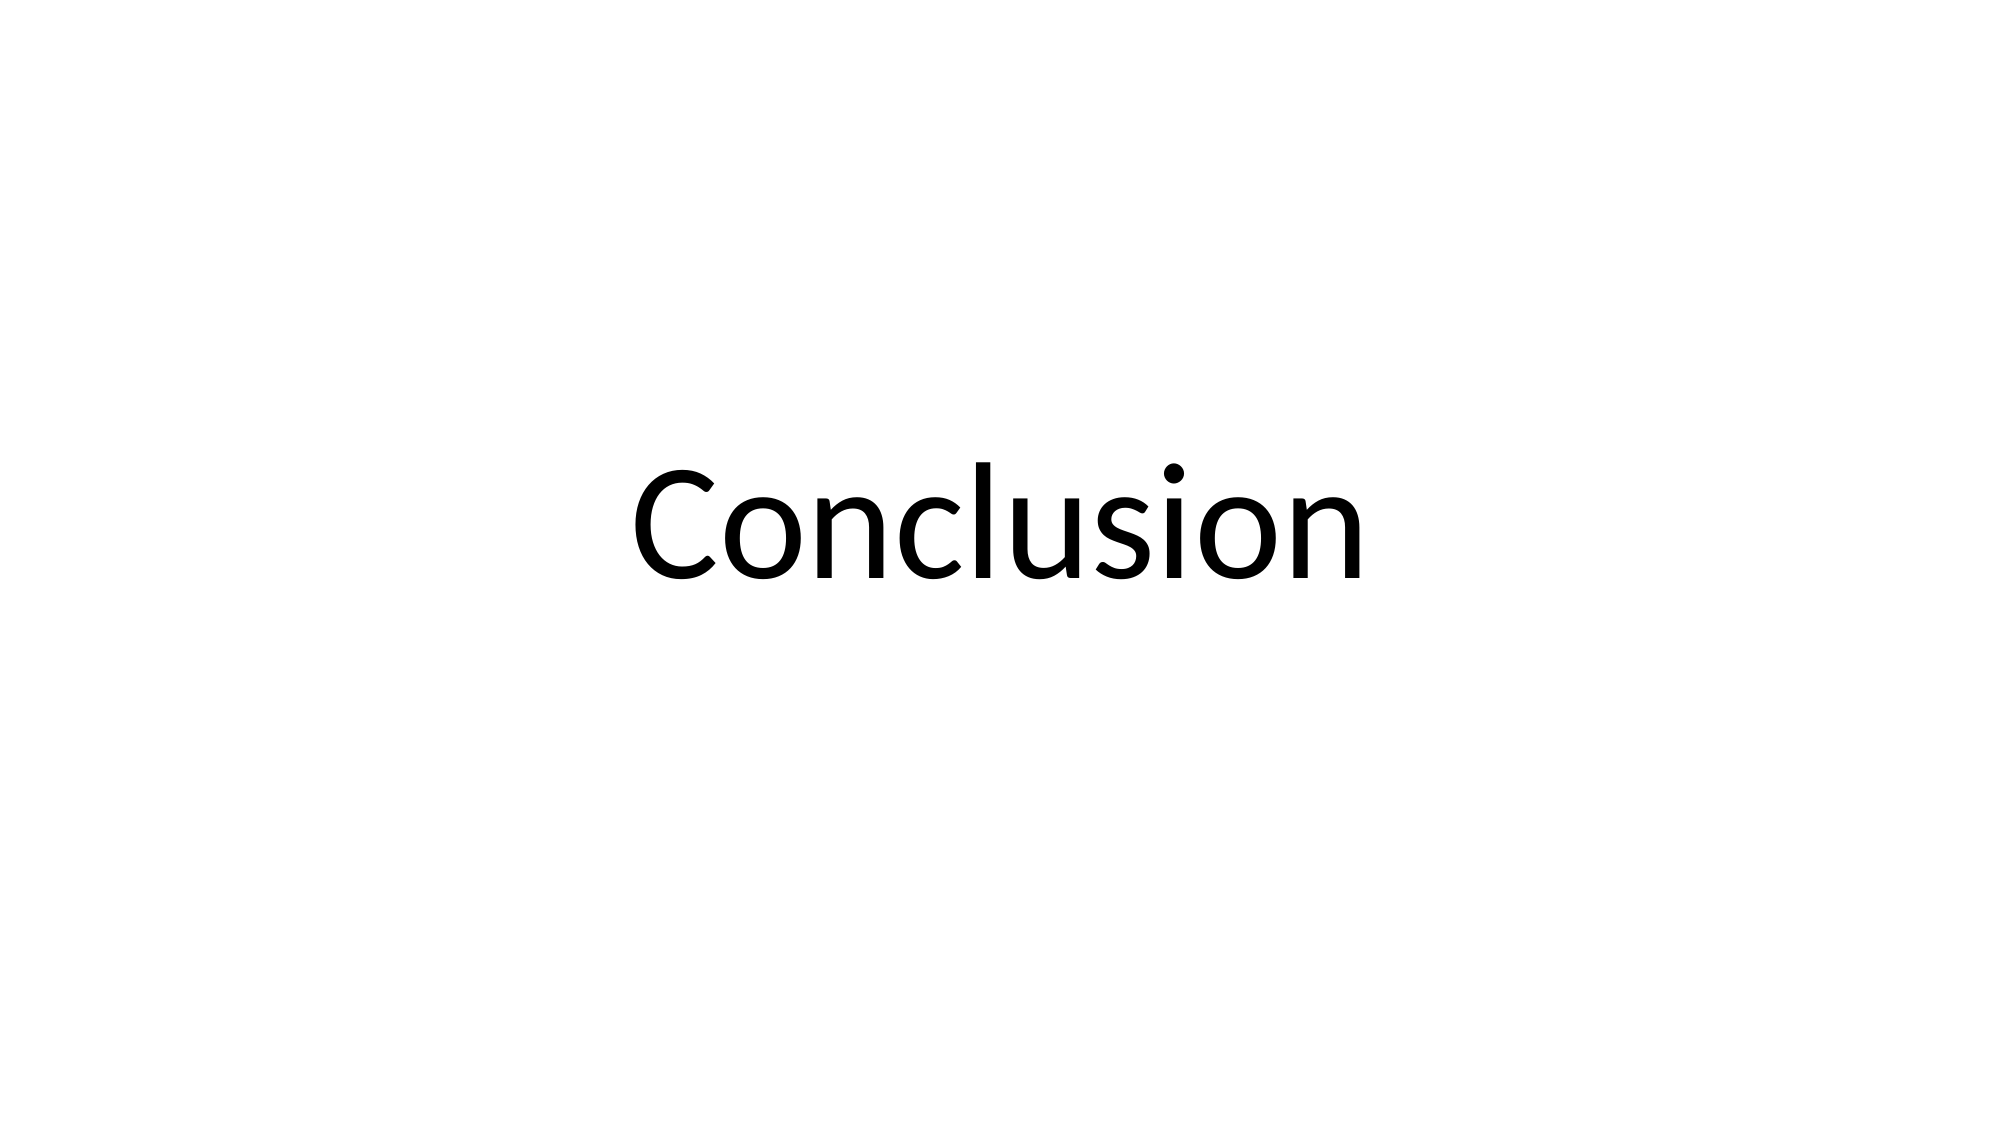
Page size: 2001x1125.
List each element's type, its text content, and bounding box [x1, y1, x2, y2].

list Conclusion [137, 35, 1863, 1014]
